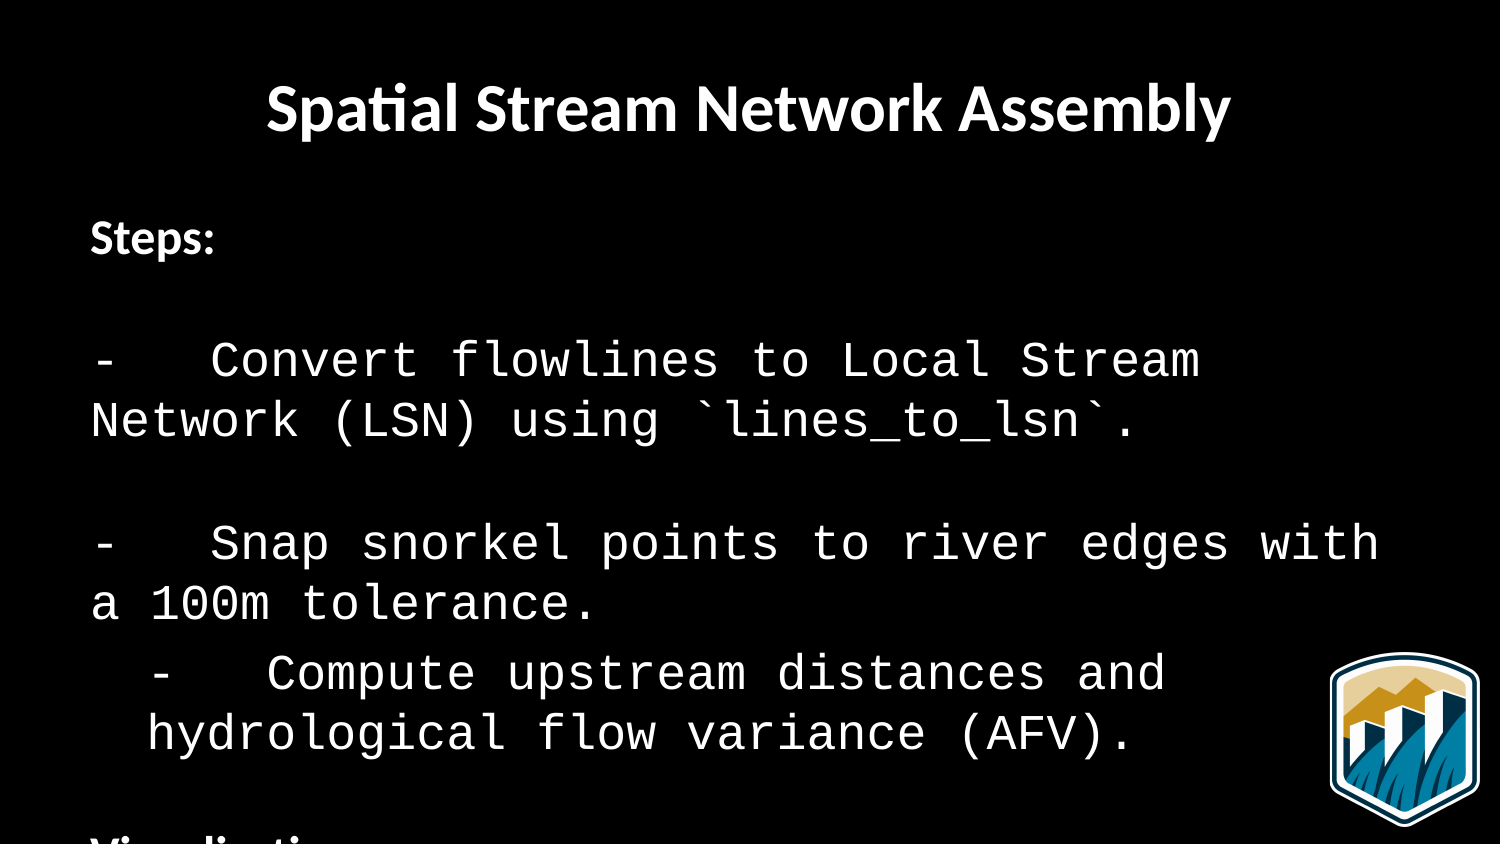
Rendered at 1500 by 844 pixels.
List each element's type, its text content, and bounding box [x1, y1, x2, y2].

picture [1350, 754, 1359, 765]
picture [1385, 754, 1391, 764]
picture [1337, 662, 1472, 819]
list Steps: - Convert flowlines to Local Stream Network (LSN) using `lines_to_lsn`. - Snap snorkel points to river edges with a 100m tolerance. - Compute upstream distances and hydrological flow variance (AFV). Visualization: - Example map with flowlines, observation points, and prediction points. [75, 196, 1425, 754]
title Spatial Stream Network Assembly [75, 33, 1425, 175]
picture [1329, 652, 1480, 827]
